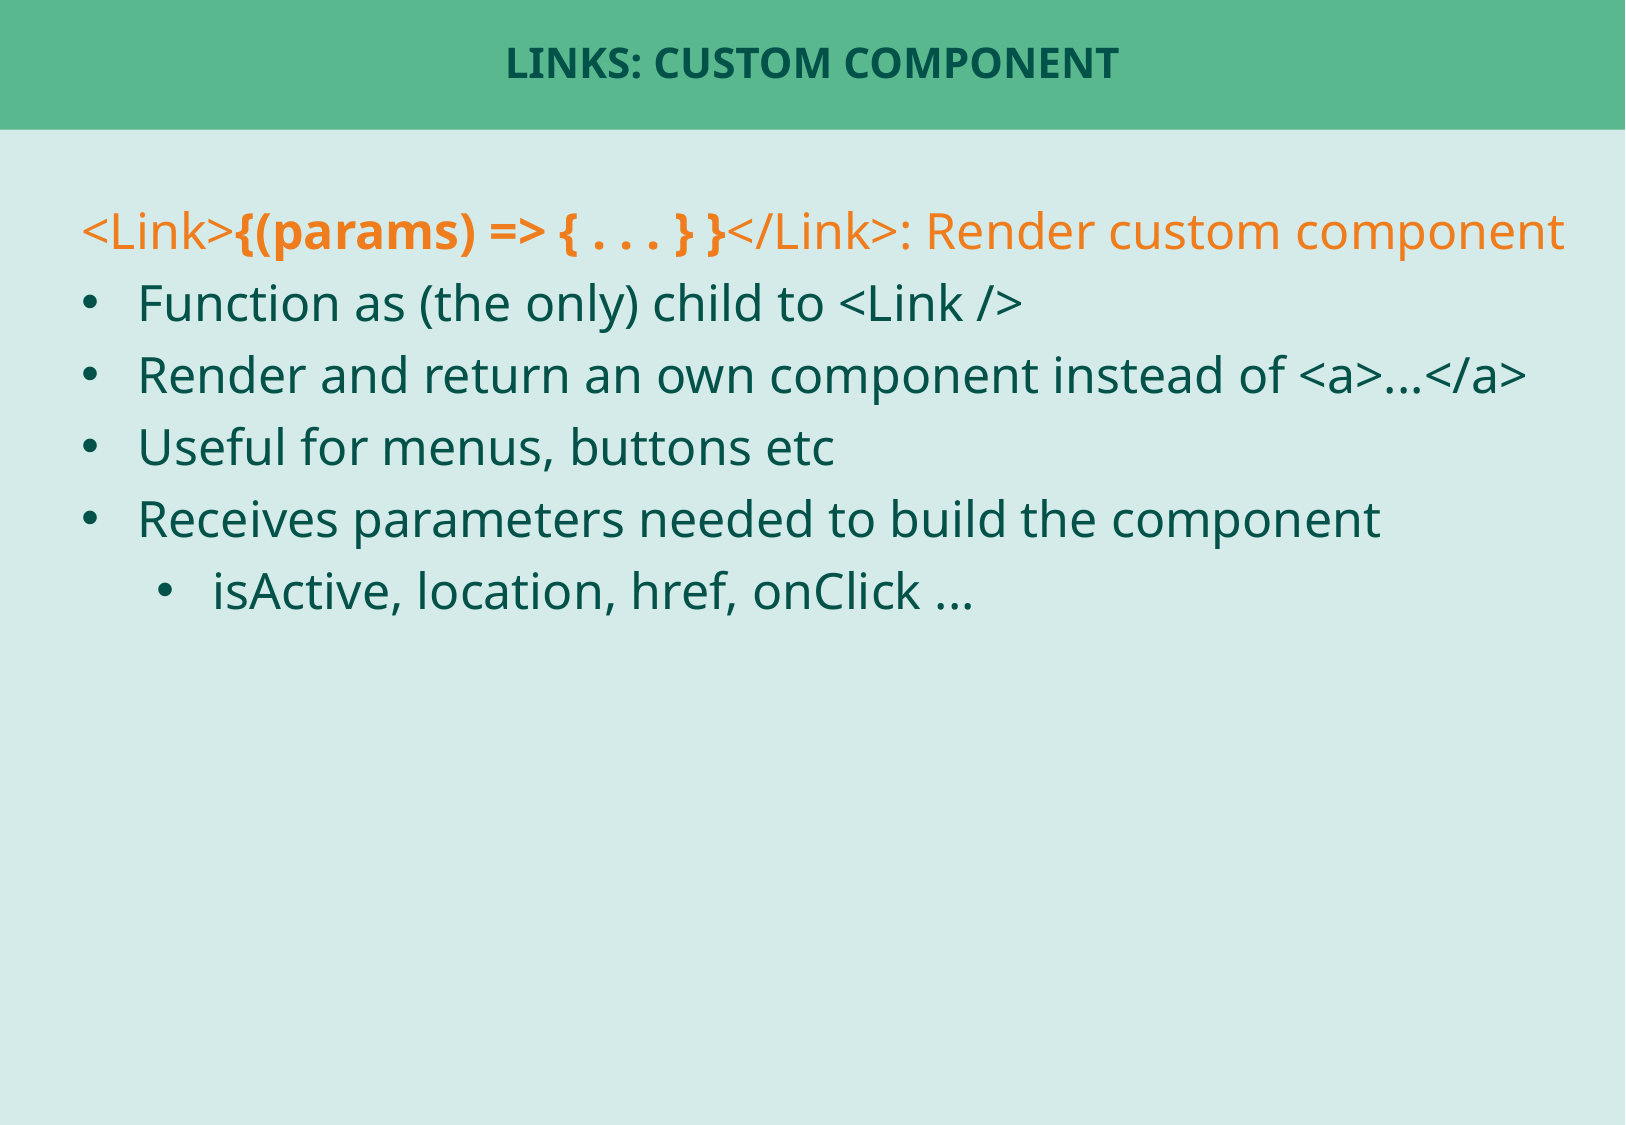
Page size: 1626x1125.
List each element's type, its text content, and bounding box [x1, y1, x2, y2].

text_box <Link>{(params) => { . . . } }</Link>: Render custom component Function as (the only) child to <Link /> Render and return an own component instead of <a>...</a> Useful for menus, buttons etc Receives parameters needed to build the component isActive, location, href, onClick ... [66, 179, 1625, 627]
title Links: Custom component [0, 0, 1625, 130]
